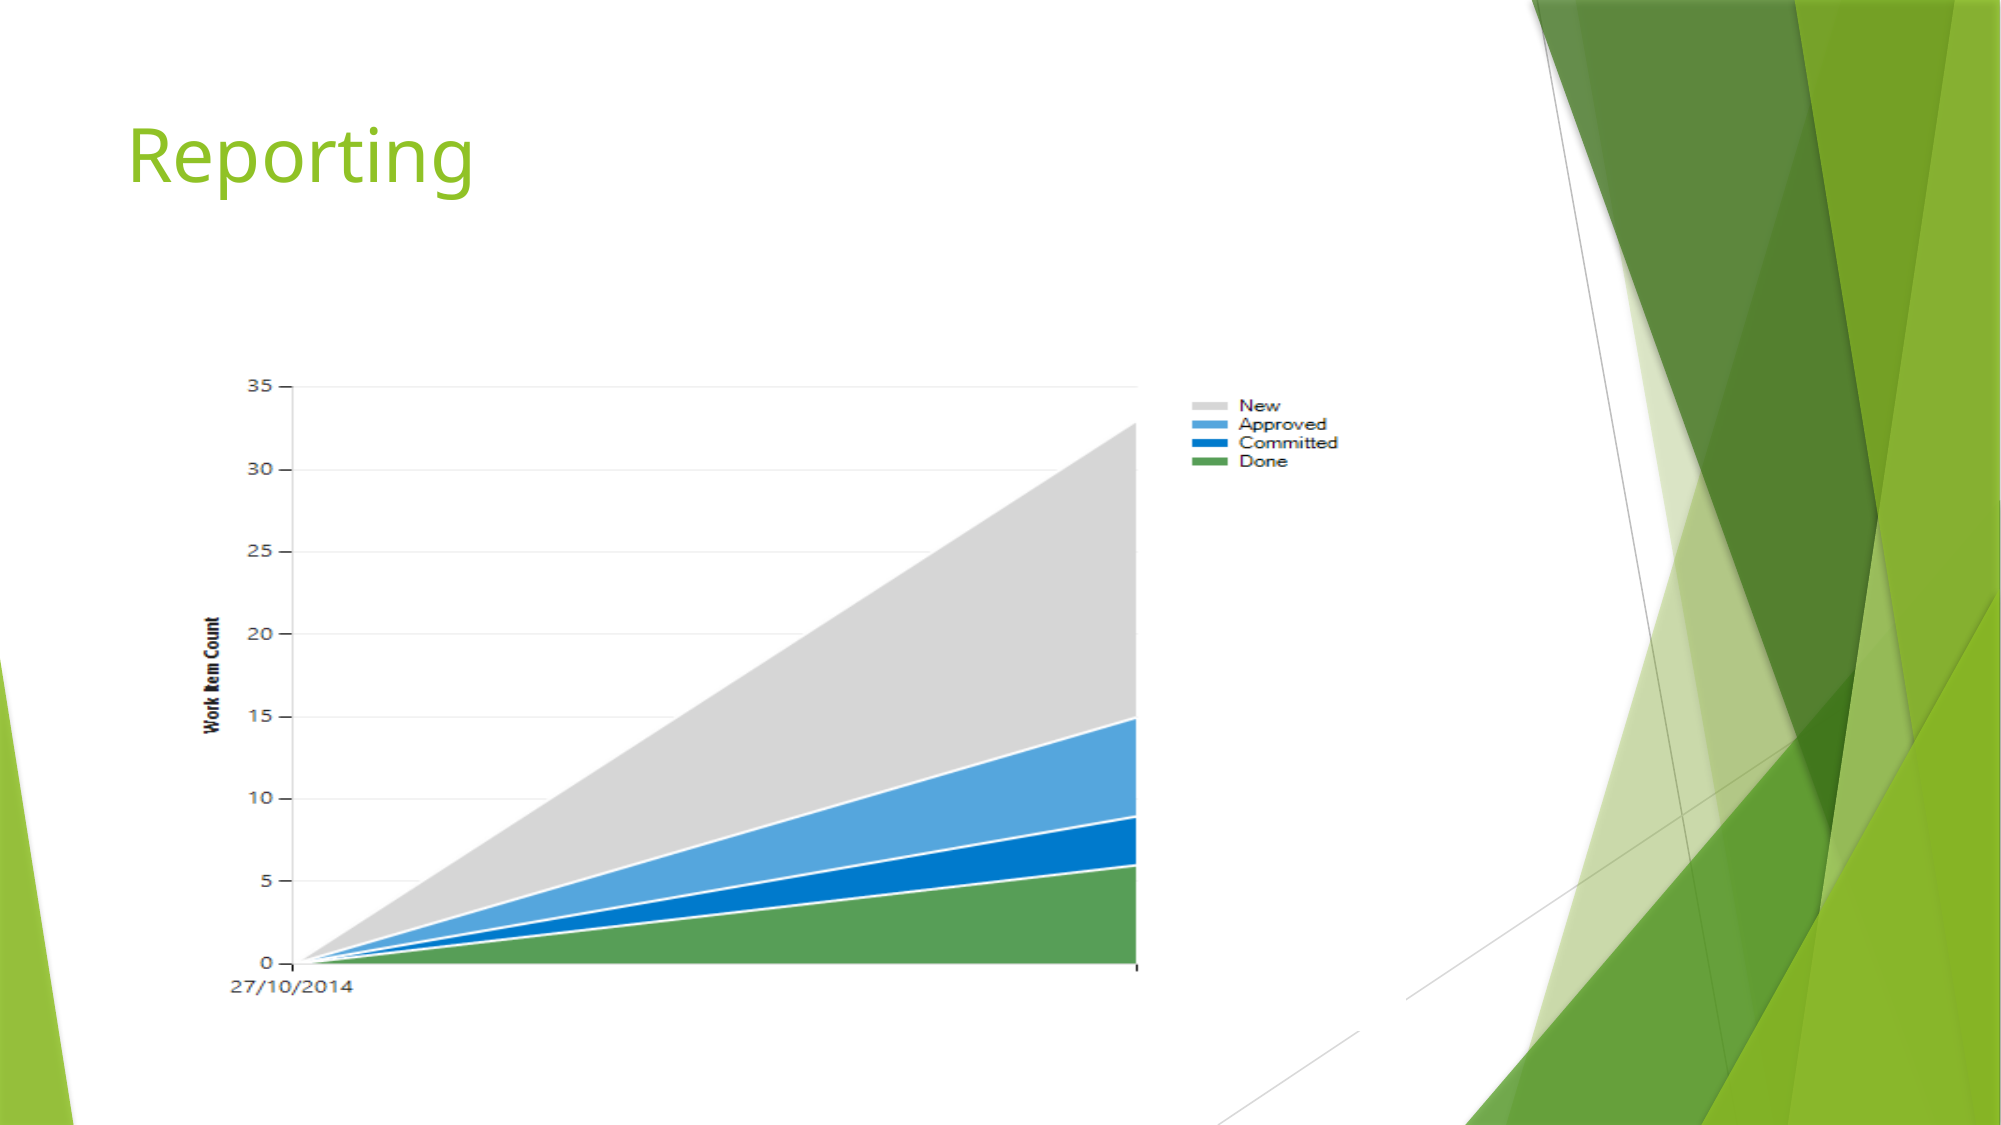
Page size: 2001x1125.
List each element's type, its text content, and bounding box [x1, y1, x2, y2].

title Reporting [111, 99, 1522, 317]
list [147, 351, 1406, 1032]
